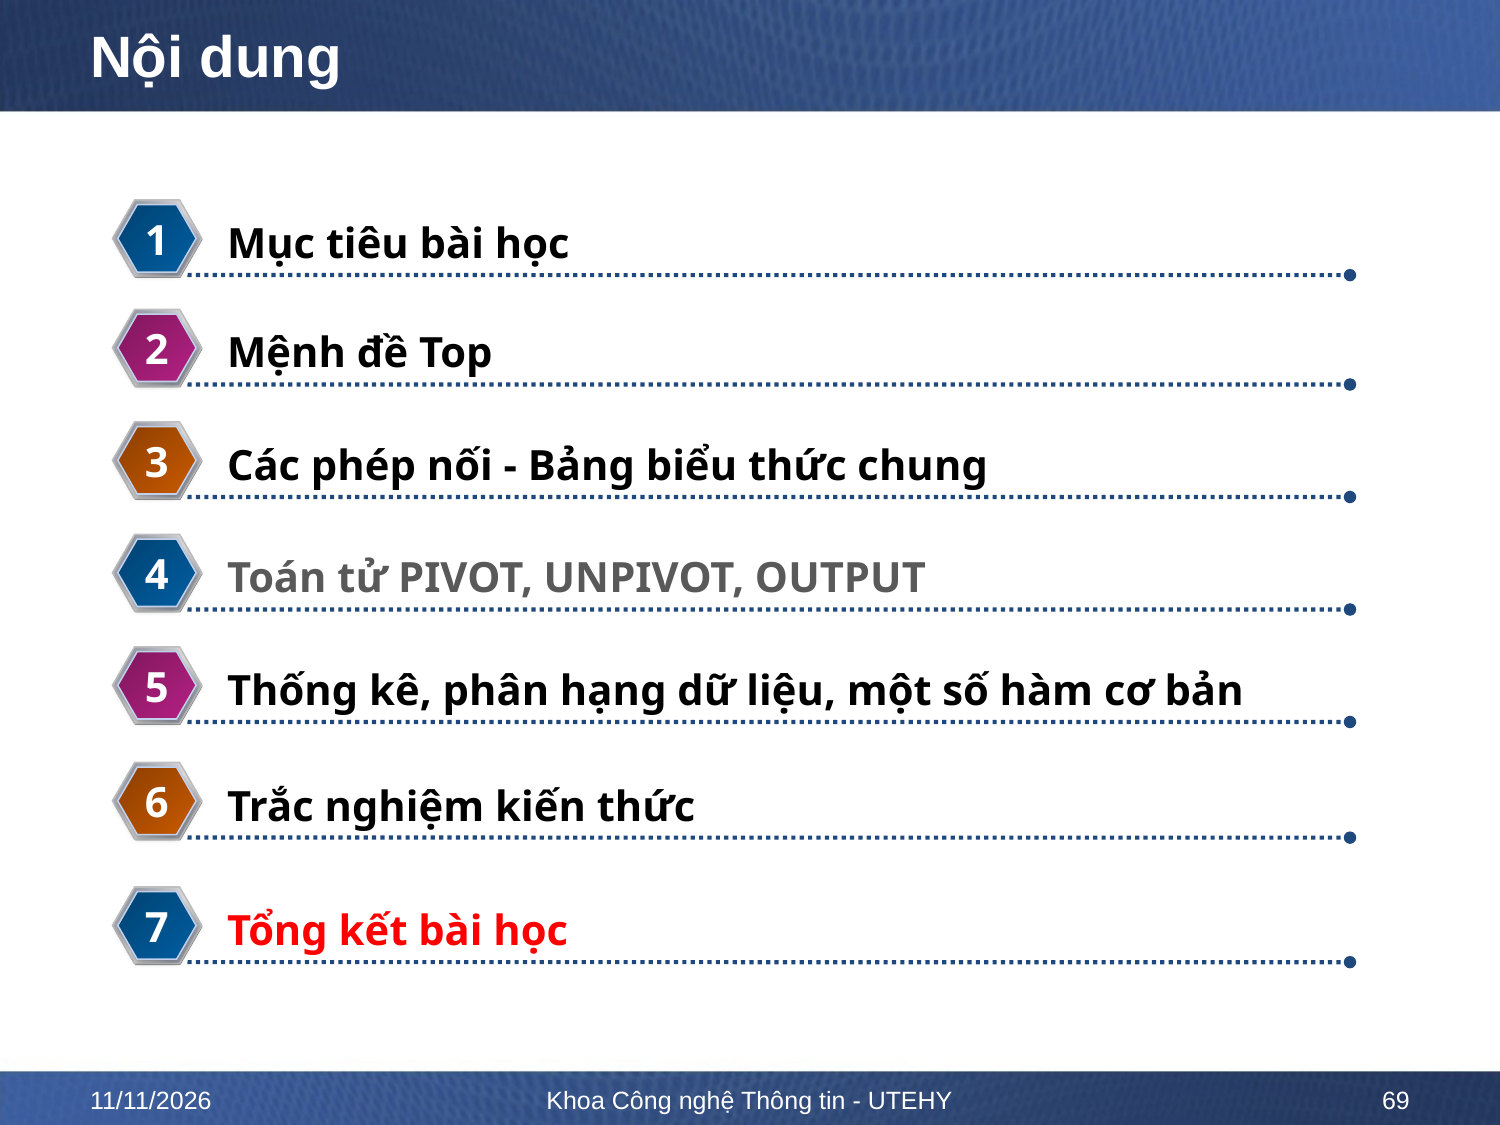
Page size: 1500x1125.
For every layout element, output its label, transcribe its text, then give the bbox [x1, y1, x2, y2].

picture [0, 0, 1500, 1125]
title Nội dung [75, 4, 1425, 105]
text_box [112, 762, 1351, 841]
slide_number 69 [1074, 1069, 1425, 1125]
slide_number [75, 1069, 425, 1125]
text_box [112, 421, 1351, 501]
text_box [112, 309, 1351, 388]
footer Khoa Công nghệ Thông tin - UTEHY [512, 1069, 988, 1125]
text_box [112, 534, 1351, 613]
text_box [112, 646, 1351, 726]
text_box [112, 199, 1351, 279]
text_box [112, 886, 1351, 966]
